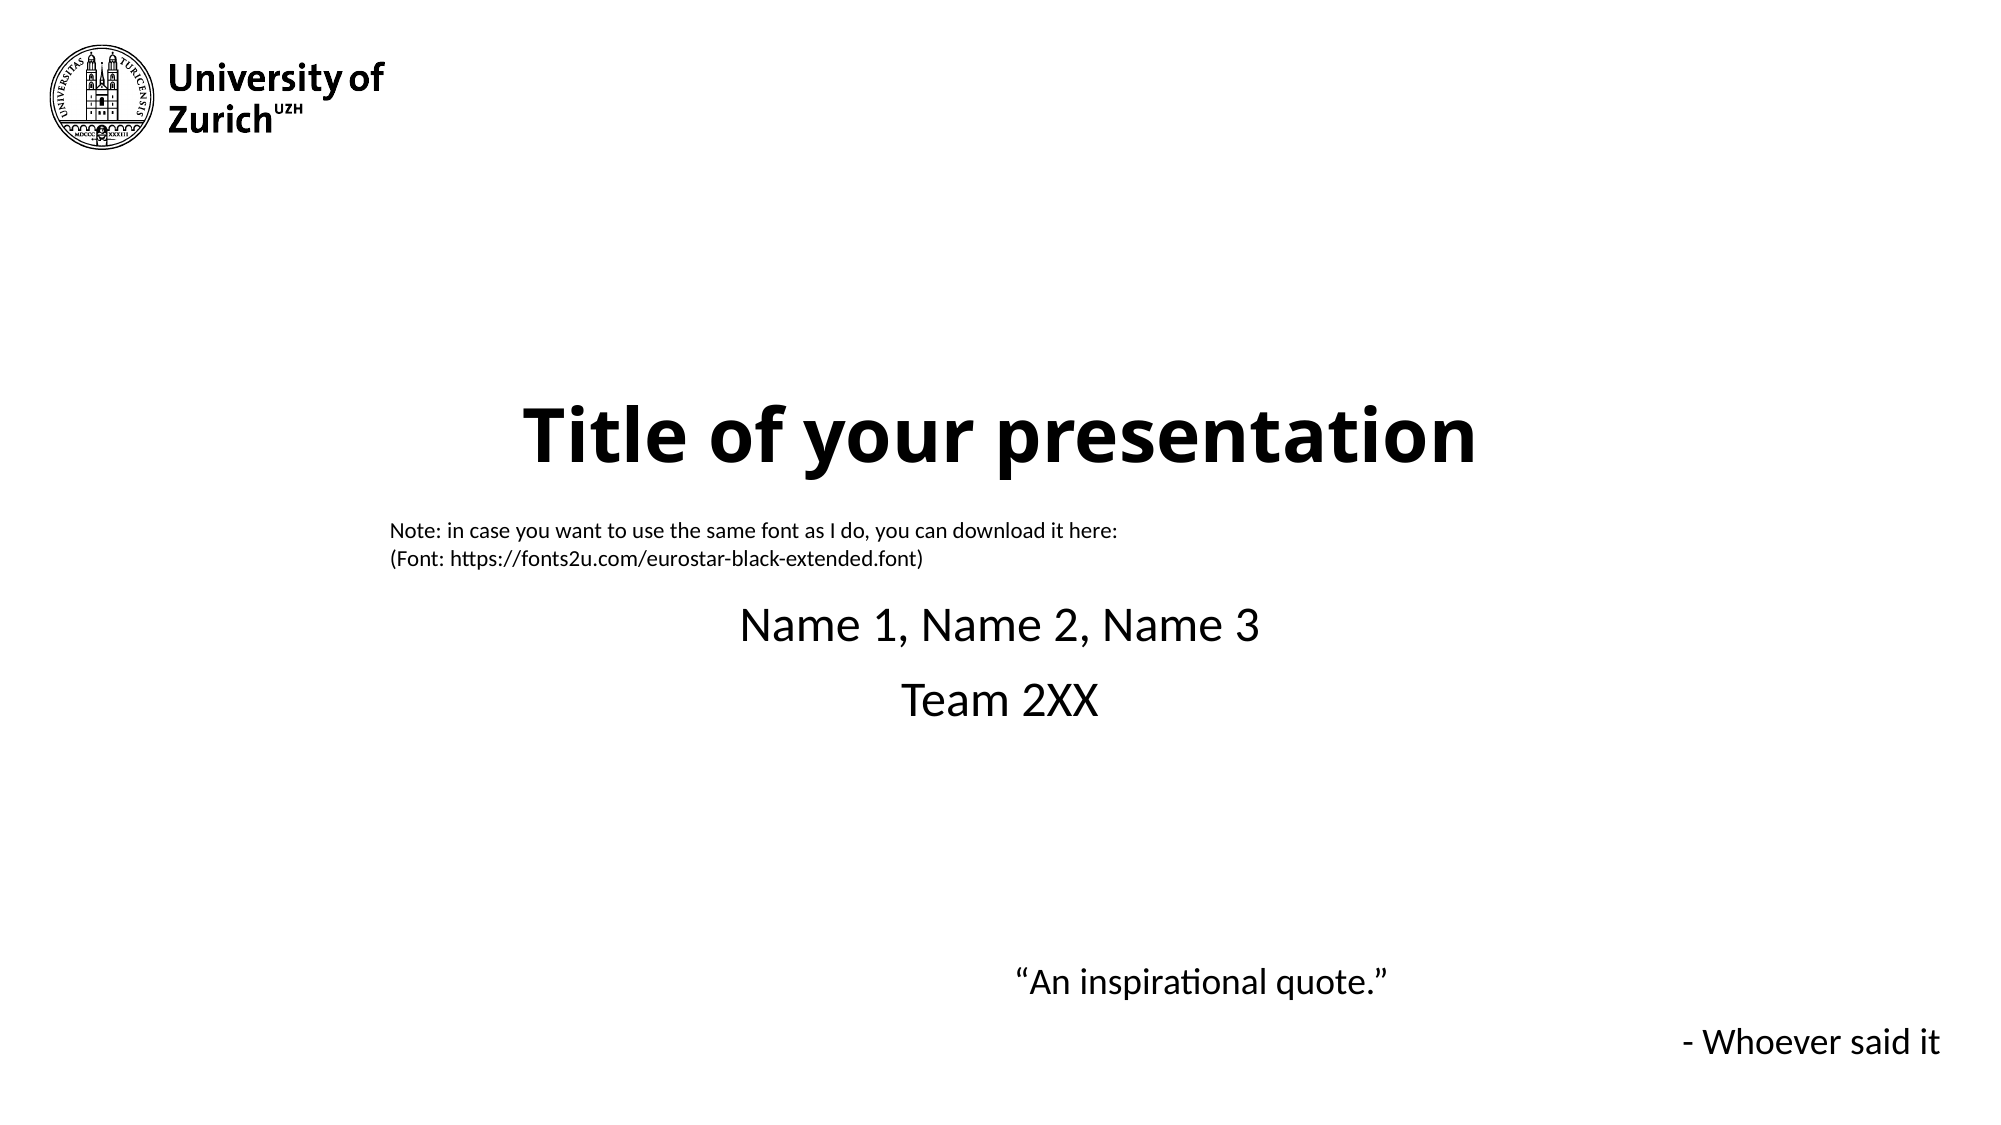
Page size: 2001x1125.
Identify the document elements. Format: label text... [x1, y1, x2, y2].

text_box - Whoever said it [999, 1009, 1956, 1070]
subtitle Name 1, Name 2, Name 3 Team 2XX [249, 590, 1750, 863]
picture [43, 38, 391, 156]
title Title of your presentation [46, 184, 1956, 576]
text_box Note: in case you want to use the same font as I do, you can download it here: (Font: https://fonts2u.com/eurostar-black-extended.font) [374, 508, 1638, 579]
text_box “An inspirational quote.” [999, 949, 1956, 1009]
